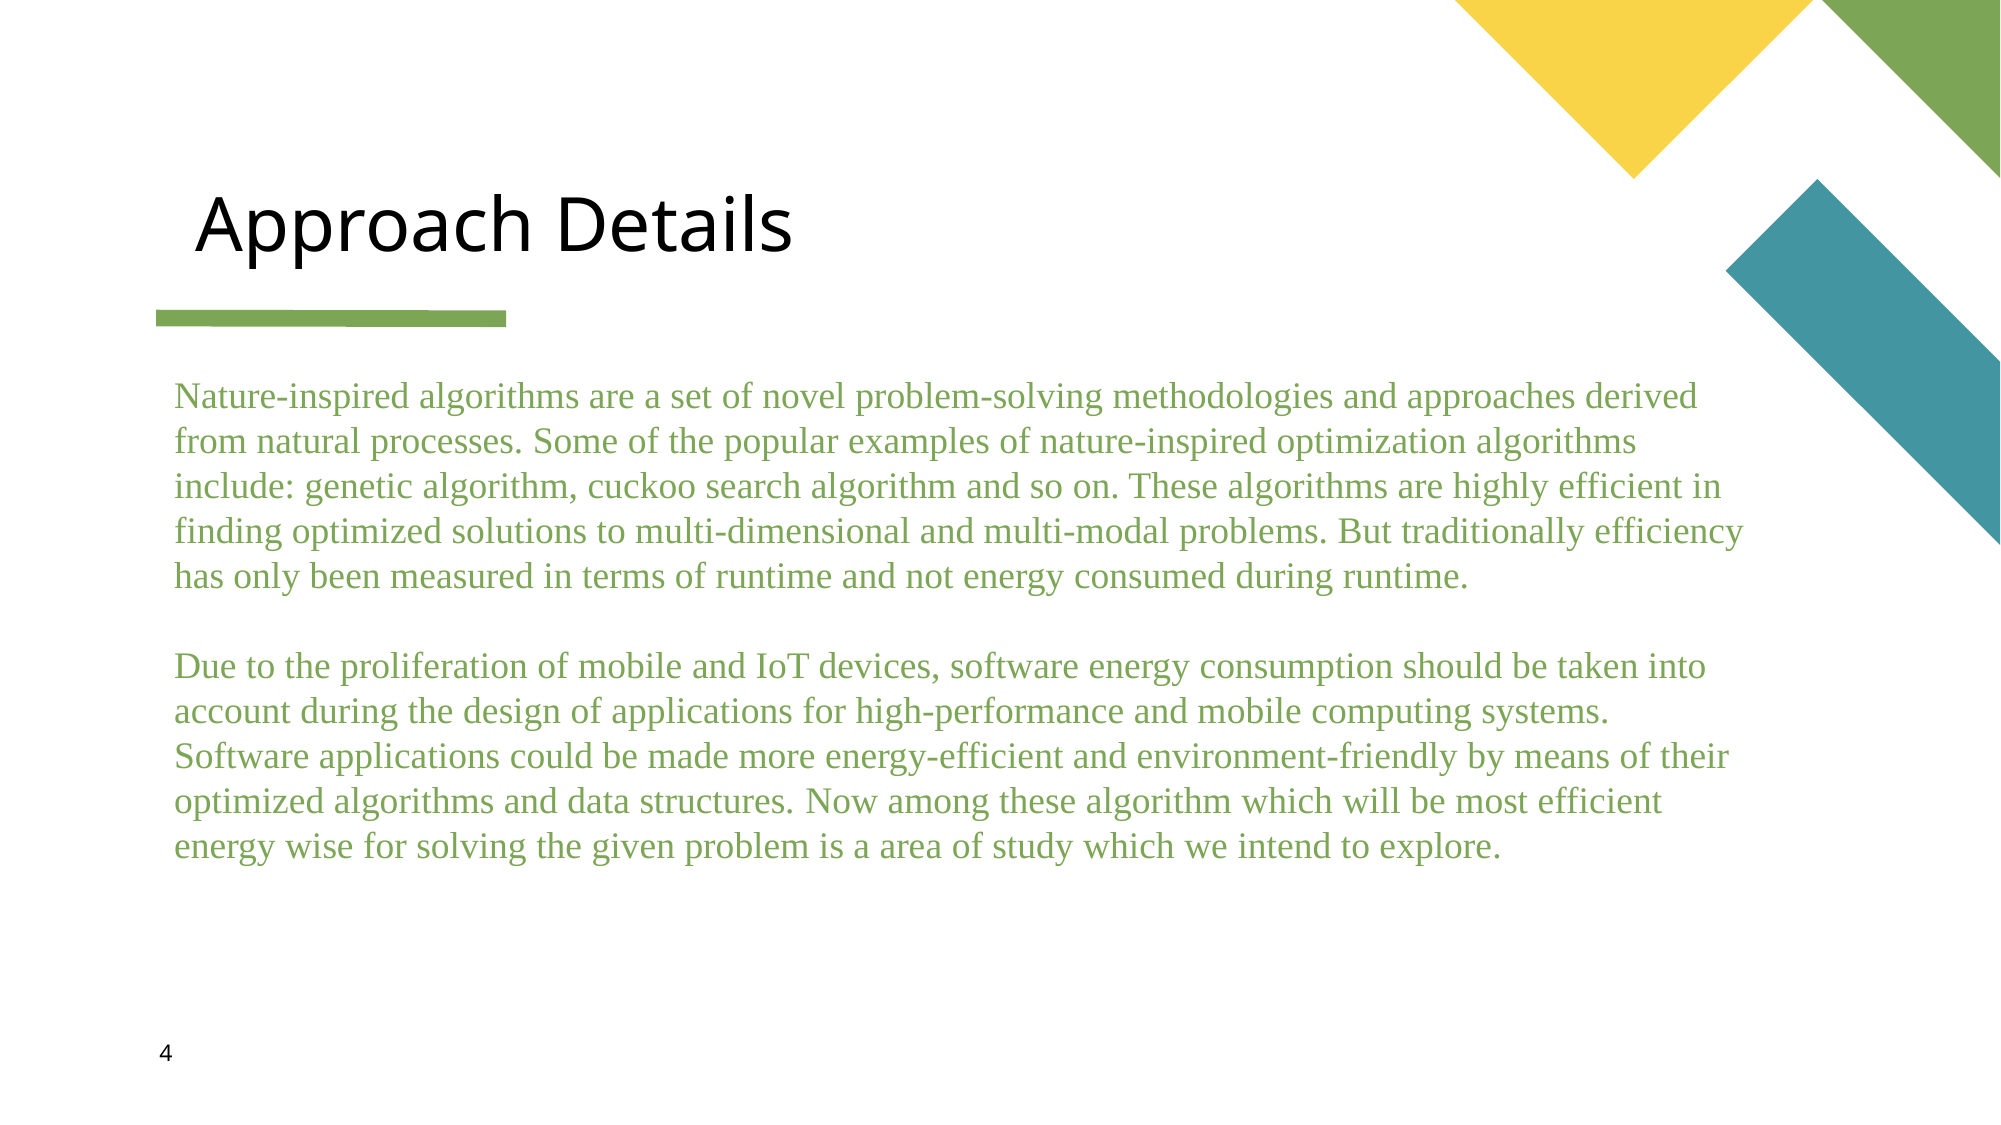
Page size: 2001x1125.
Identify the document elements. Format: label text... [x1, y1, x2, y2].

text_box Nature-inspired algorithms are a set of novel problem-solving methodologies and approaches derived from natural processes. Some of the popular examples of nature-inspired optimization algorithms include: genetic algorithm, cuckoo search algorithm and so on. These algorithms are highly efficient in finding optimized solutions to multi-dimensional and multi-modal problems. But traditionally efficiency has only been measured in terms of runtime and not energy consumed during runtime. Due to the proliferation of mobile and IoT devices, software energy consumption should be taken into account during the design of applications for high-performance and mobile computing systems. Software applications could be made more energy-efficient and environment-friendly by means of their optimized algorithms and data structures. Now among these algorithm which will be most efficient energy wise for solving the given problem is a area of study which we intend to explore. [158, 363, 1771, 875]
slide_number 4 [159, 1038, 246, 1080]
text_box Approach Details [180, 168, 811, 274]
